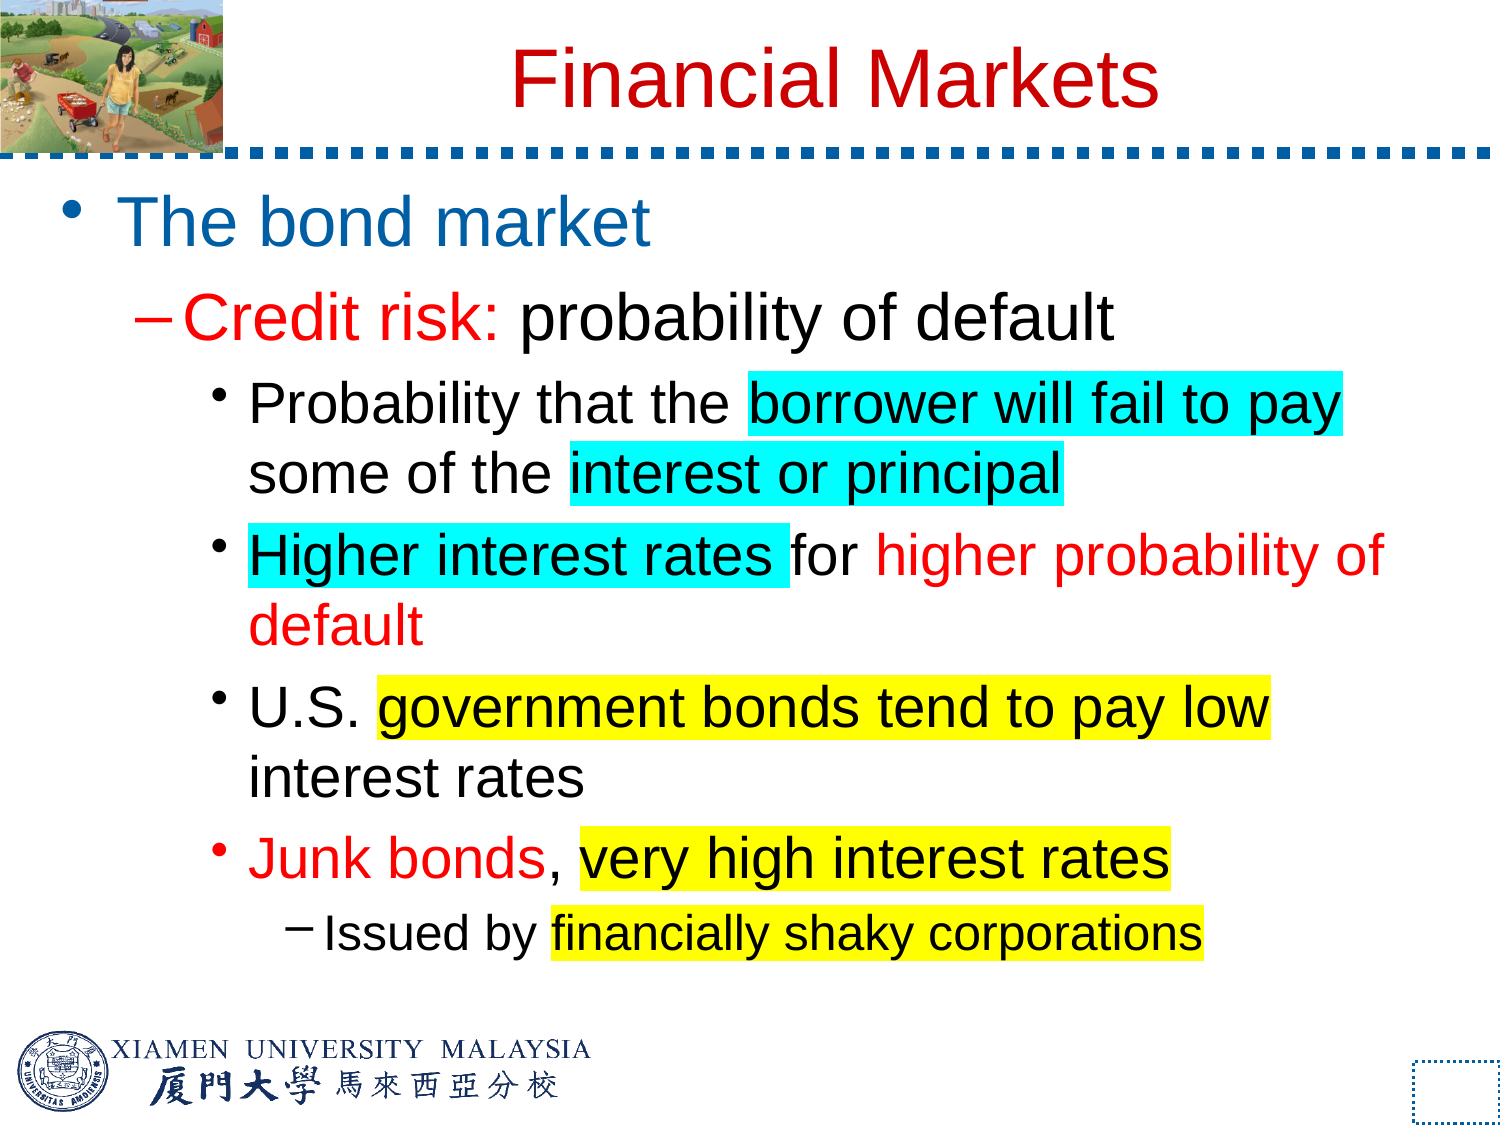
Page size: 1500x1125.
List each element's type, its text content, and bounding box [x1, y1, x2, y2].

picture [0, 1012, 613, 1125]
list The bond market Credit risk: probability of default Probability that the borrower will fail to pay some of the interest or principal Higher interest rates for higher probability of default U.S. government bonds tend to pay low interest rates Junk bonds, very high interest rates Issued by financially shaky corporations [45, 167, 1455, 1059]
slide_number [1412, 1060, 1500, 1125]
picture [0, 0, 223, 153]
title Financial Markets [171, 16, 1500, 159]
